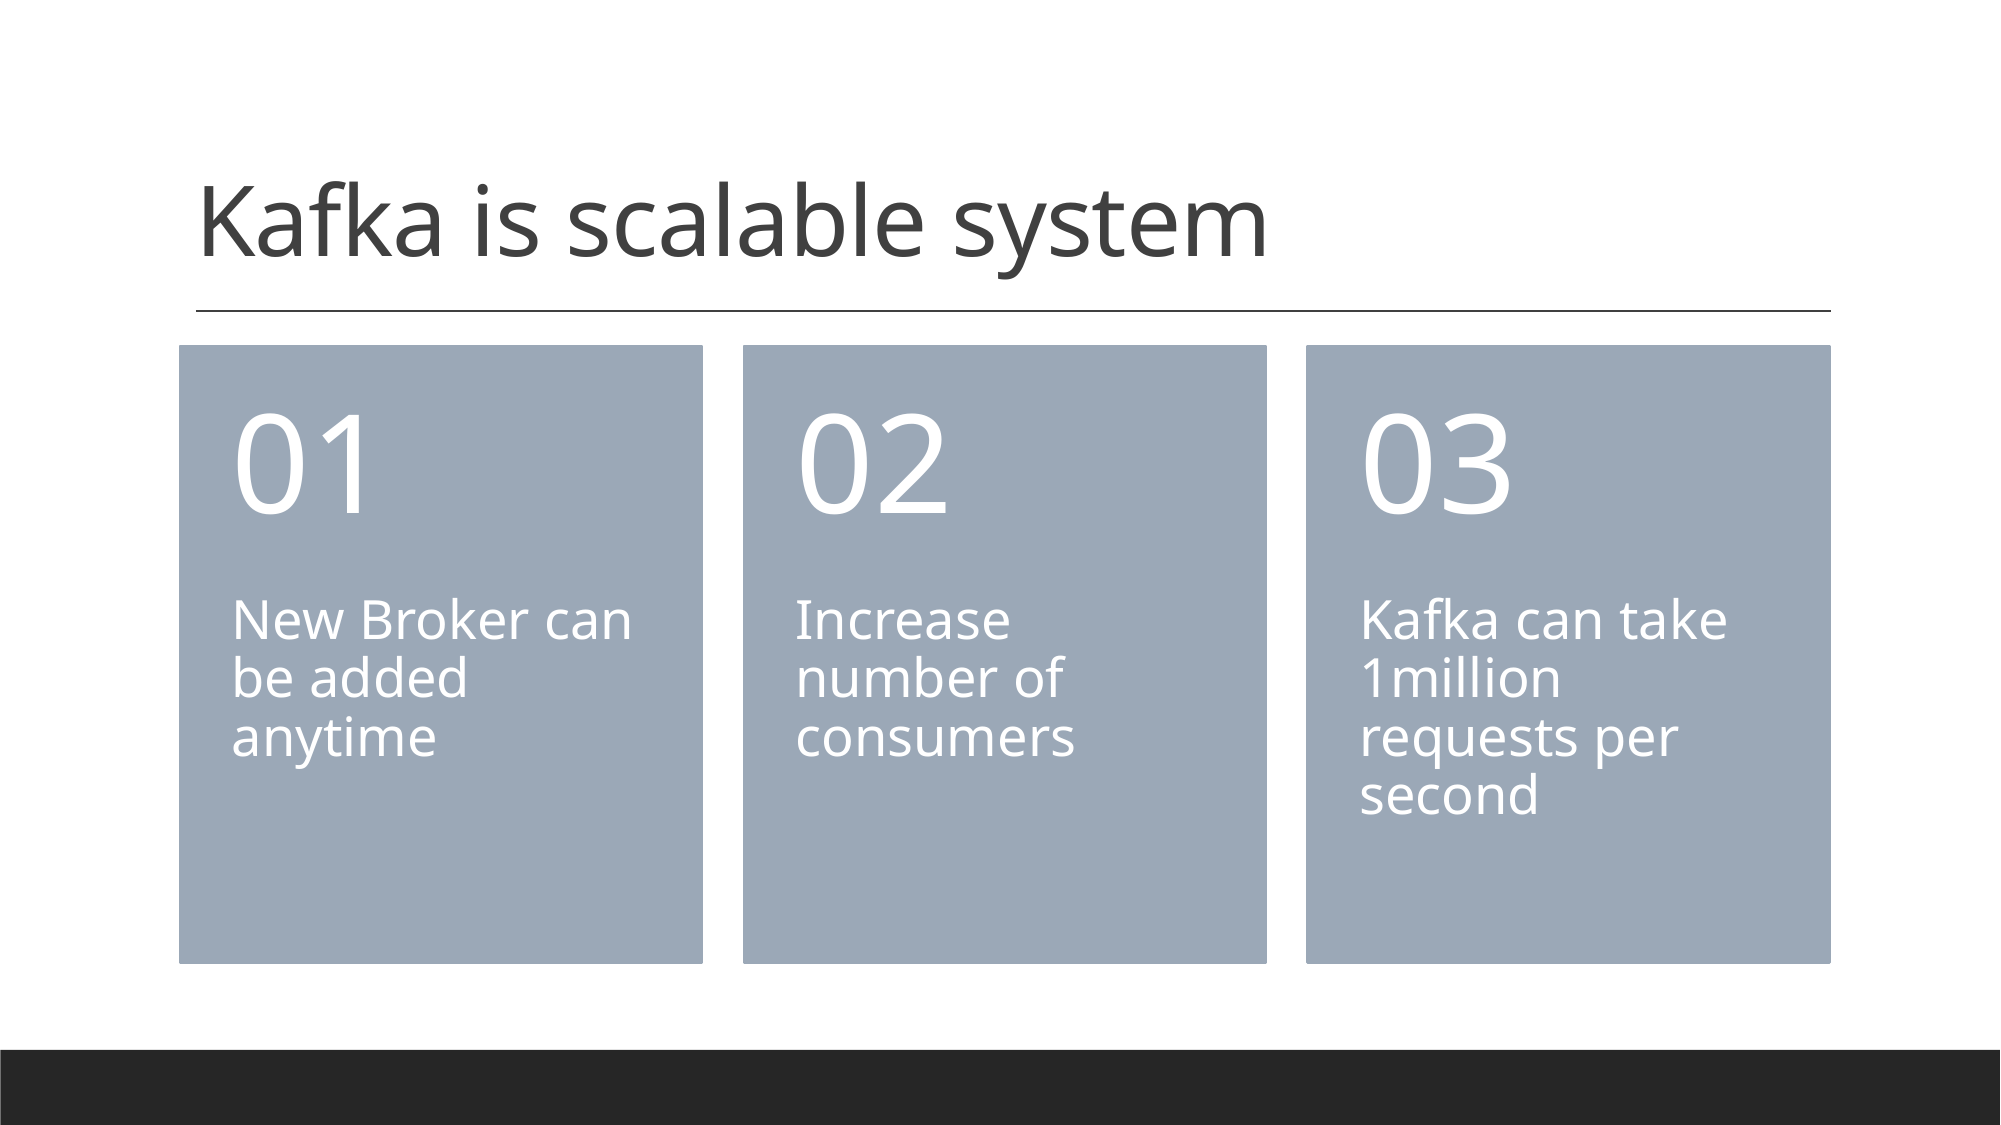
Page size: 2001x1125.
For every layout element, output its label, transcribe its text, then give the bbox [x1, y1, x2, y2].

title Kafka is scalable system [180, 47, 1830, 285]
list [179, 345, 1831, 964]
